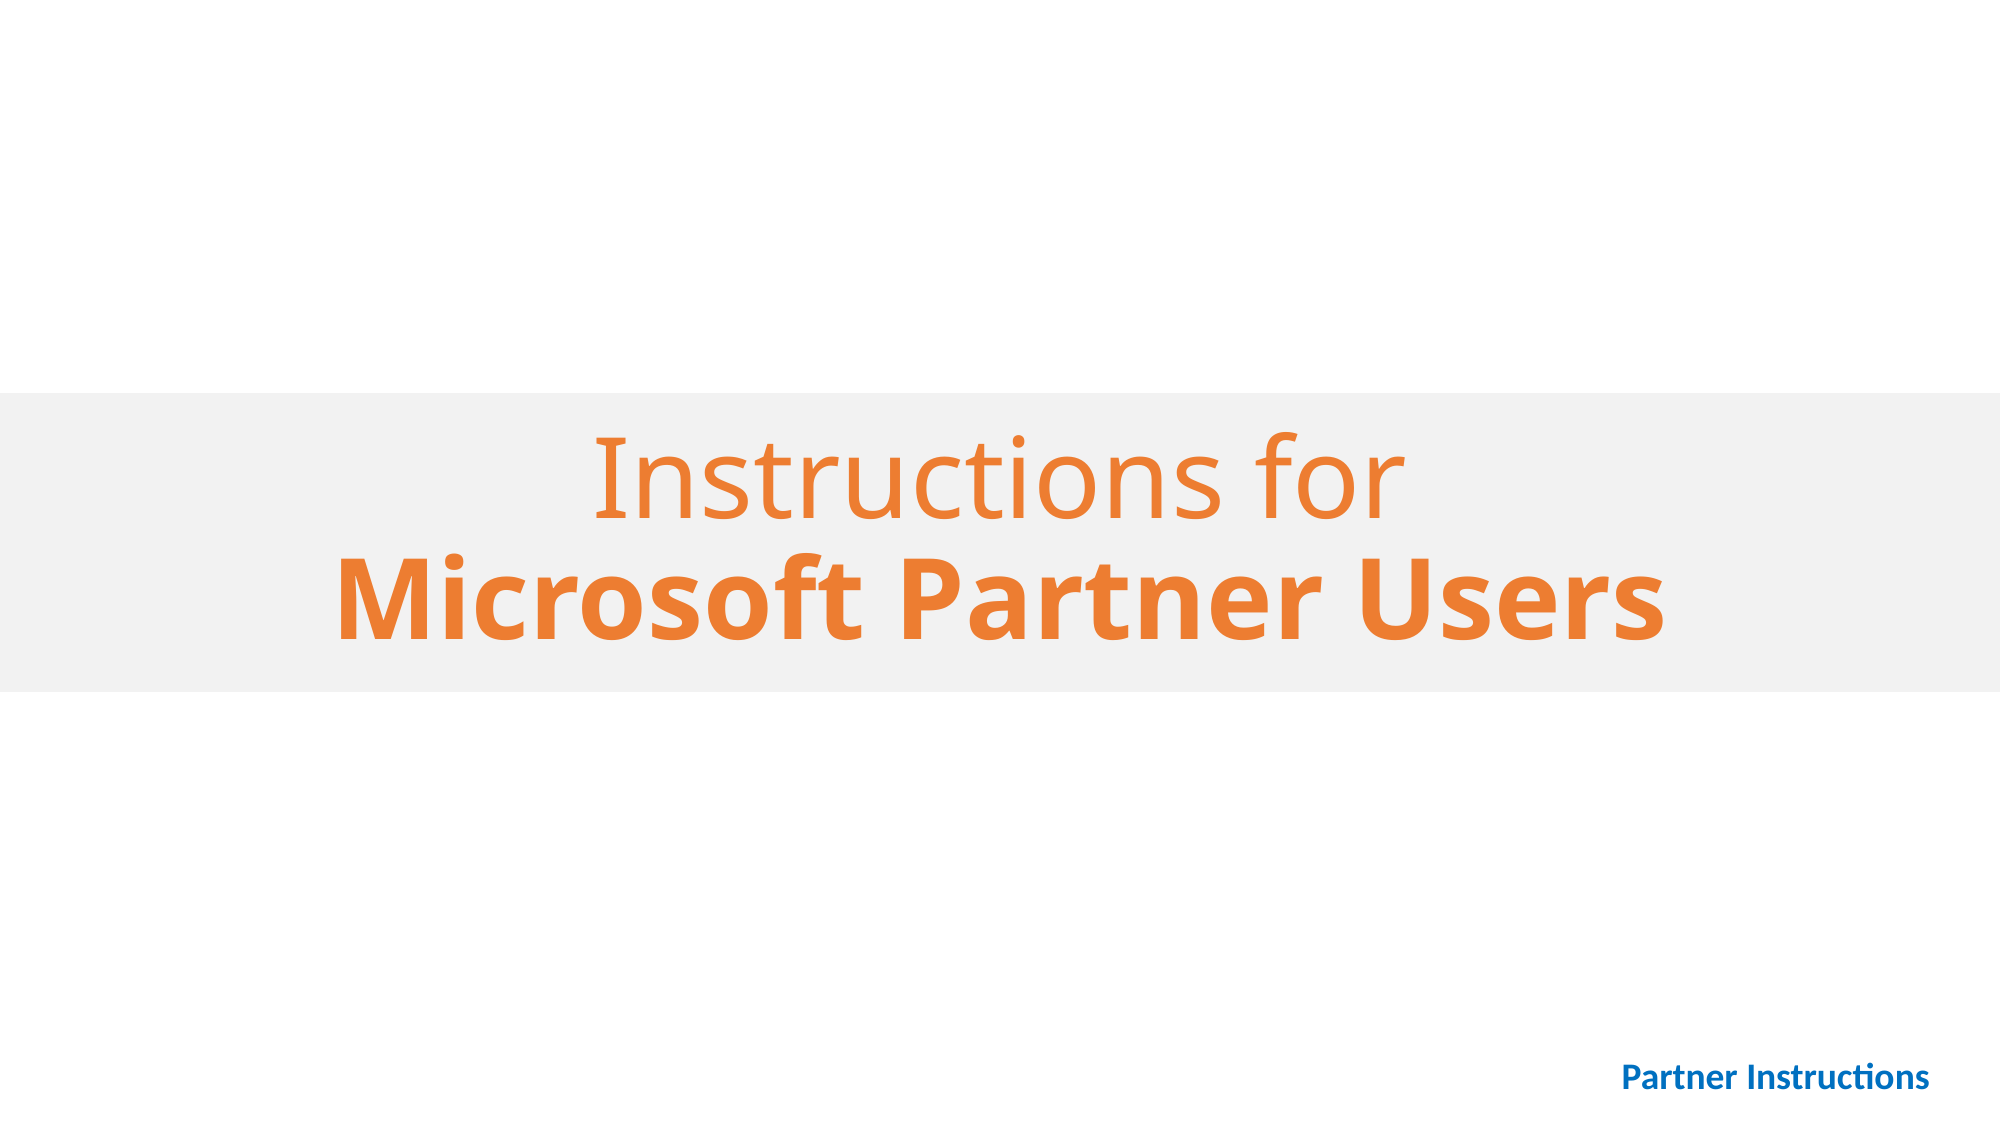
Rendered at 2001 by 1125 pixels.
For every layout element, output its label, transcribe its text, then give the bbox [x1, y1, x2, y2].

text_box Partner Instructions [1606, 1044, 1946, 1105]
title Instructions for Microsoft Partner Users [0, 393, 2000, 692]
